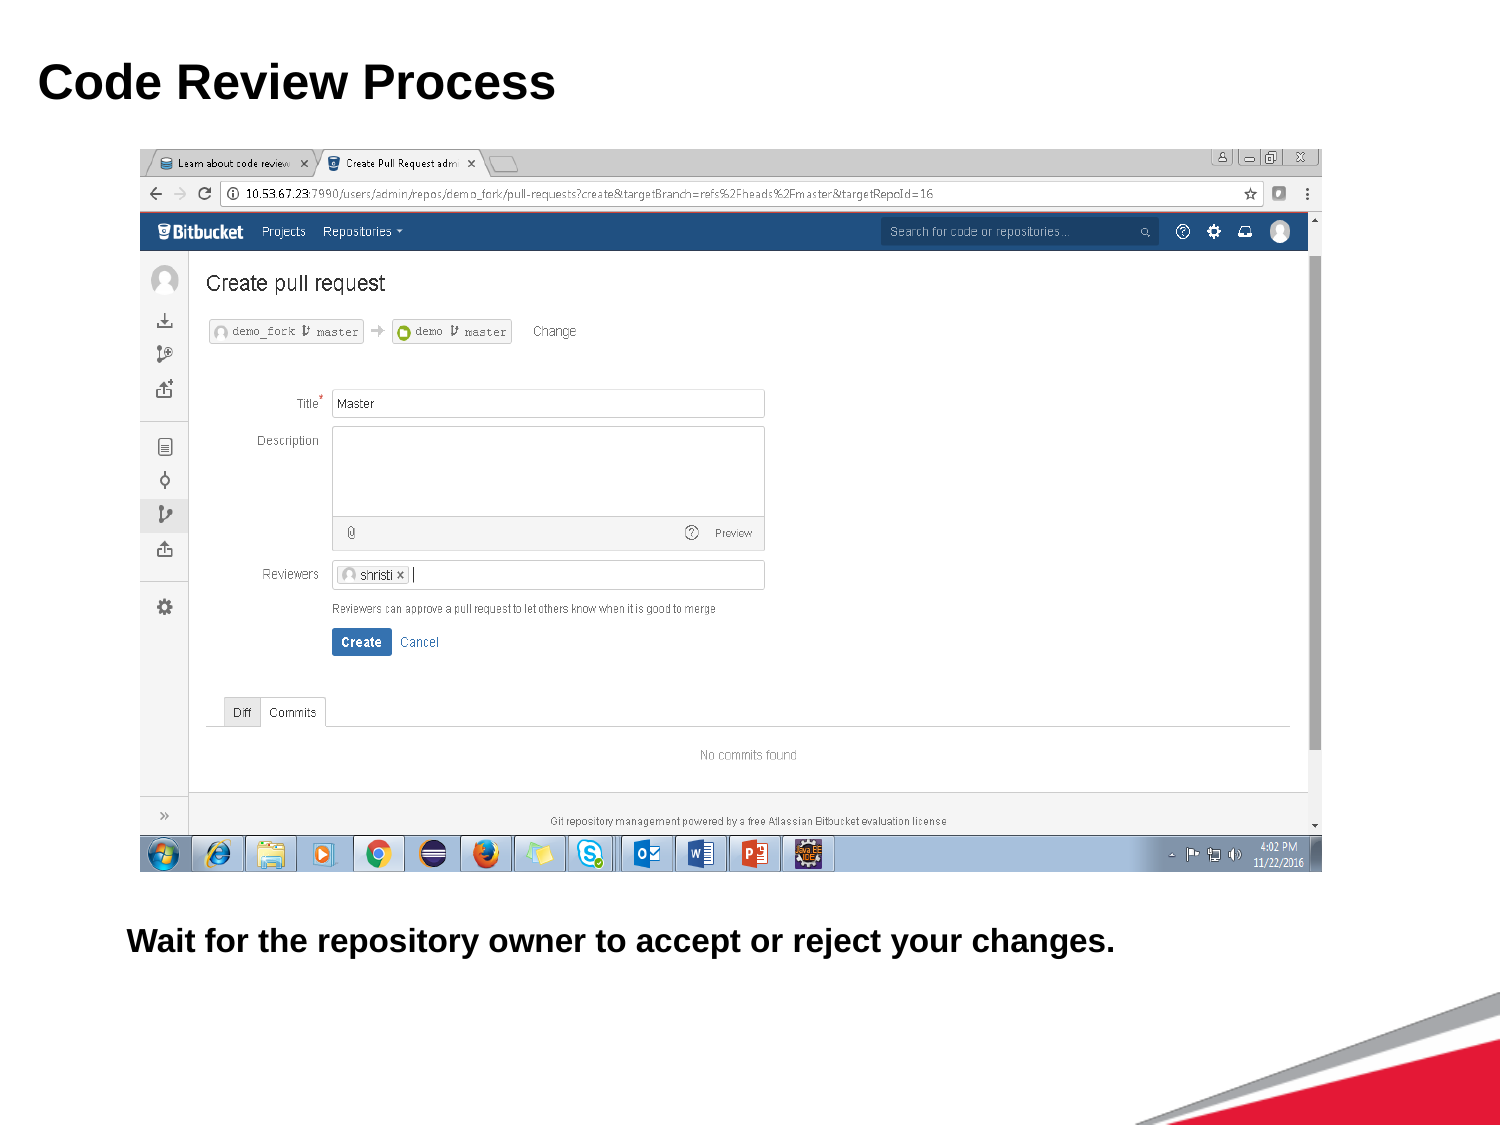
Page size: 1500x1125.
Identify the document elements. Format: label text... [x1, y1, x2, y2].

picture [1131, 991, 1500, 1125]
title Code Review Process [37, 50, 1464, 111]
text_box Wait for the repository owner to accept or reject your changes. [111, 911, 1364, 967]
picture [140, 149, 1322, 872]
